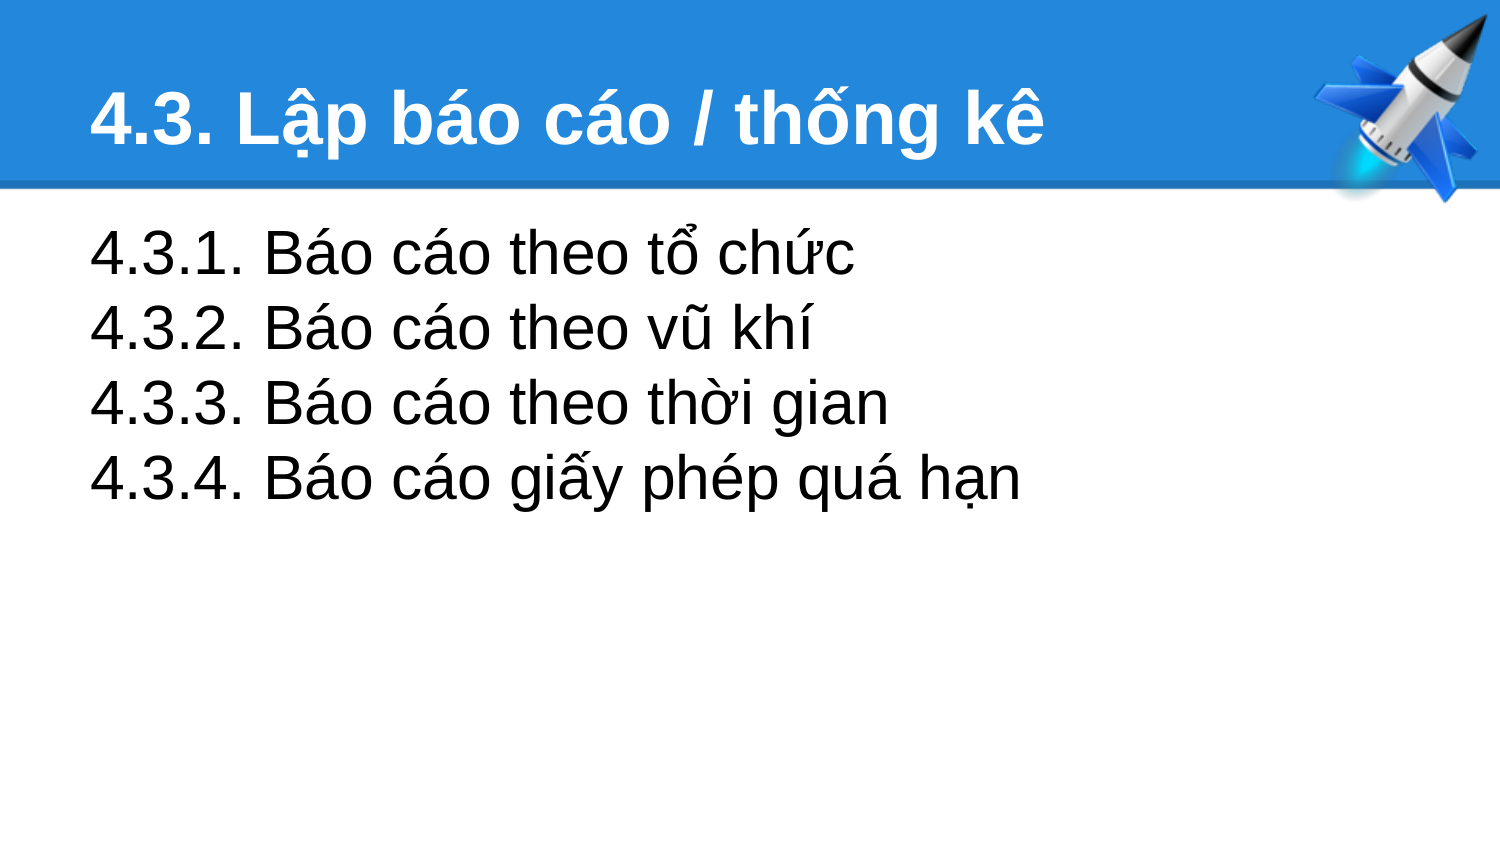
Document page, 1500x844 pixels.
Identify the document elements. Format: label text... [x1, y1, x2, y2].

picture [1299, 7, 1500, 208]
title 4.3. Lập báo cáo / thống kê [75, 33, 1294, 175]
list 4.3.1. Báo cáo theo tổ chức 4.3.2. Báo cáo theo vũ khí 4.3.3. Báo cáo theo thời gian 4.3.4. Báo cáo giấy phép quá hạn [75, 196, 1425, 808]
